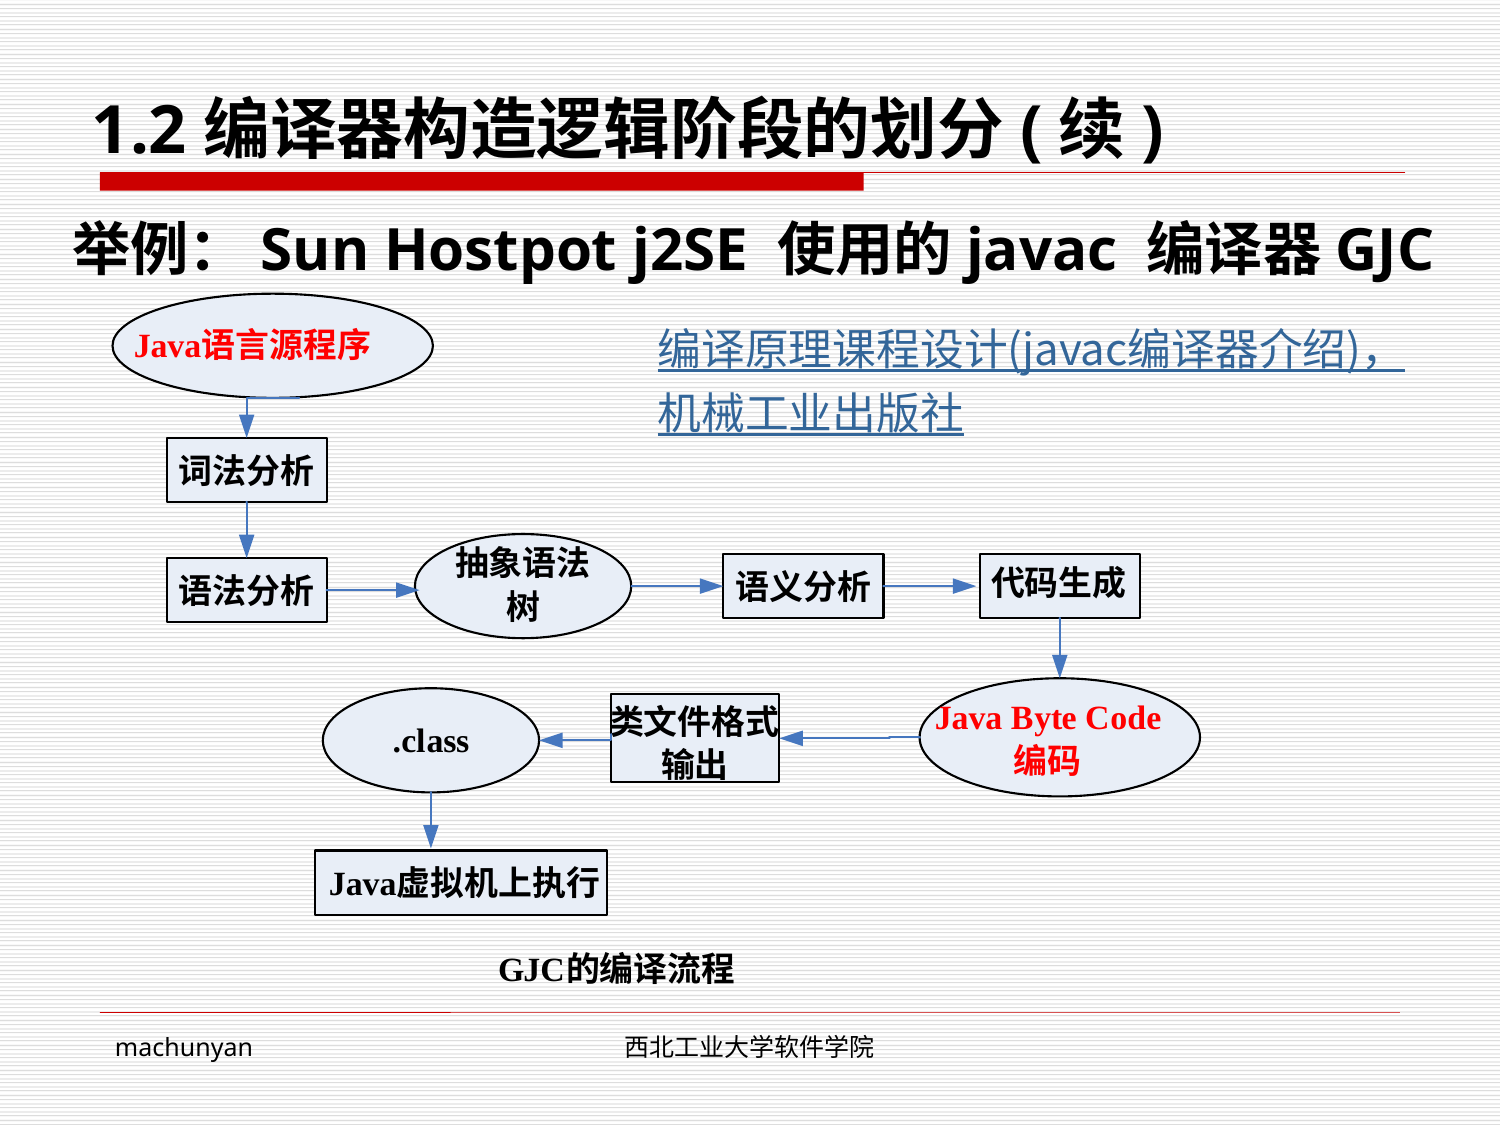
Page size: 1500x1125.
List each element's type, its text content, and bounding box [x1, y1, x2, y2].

footer 西北工业大学软件学院 [512, 1024, 988, 1103]
text_box 1.2编译器构造逻辑阶段的划分(续) [76, 82, 1296, 175]
text_box 编译原理课程设计(javac编译器介绍)， 机械工业出版社 [1207, 314, 1420, 456]
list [107, 289, 1202, 1001]
slide_number [1074, 1024, 1401, 1103]
slide_number machunyan [99, 1024, 423, 1103]
title 举例：Sun Hostpot j2SE 使用的javac 编译器GJC [56, 183, 1500, 291]
picture [0, 0, 1500, 1125]
